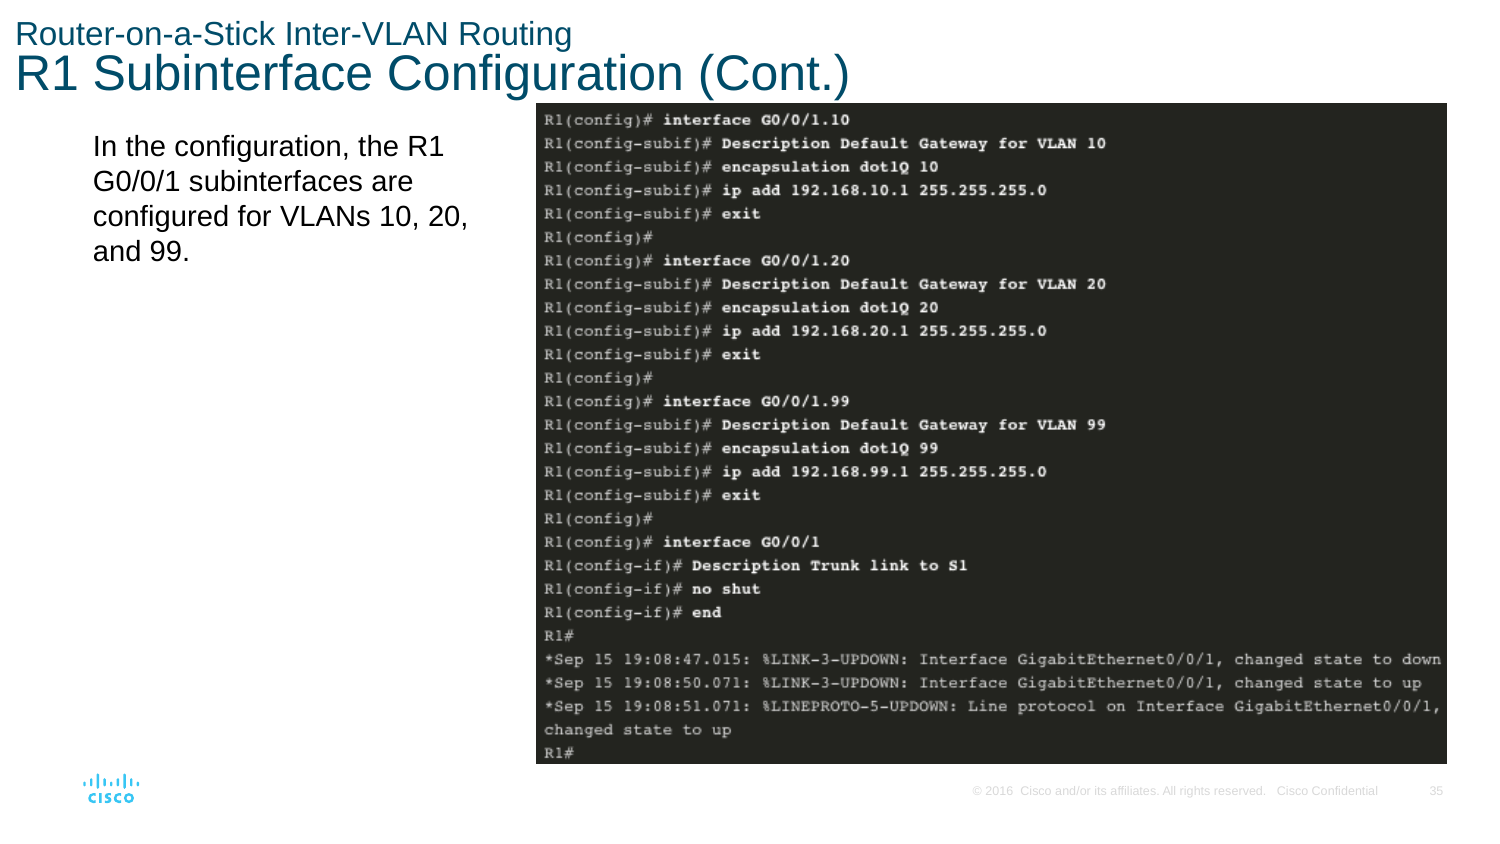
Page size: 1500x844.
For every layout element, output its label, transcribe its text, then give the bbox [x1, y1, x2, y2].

picture [536, 102, 1447, 765]
title Router-on-a-Stick Inter-VLAN Routing R1 Subinterface Configuration (Cont.) [0, 0, 1369, 121]
list In the configuration, the R1 G0/0/1 subinterfaces are configured for VLANs 10, 20, and 99. [77, 120, 524, 726]
